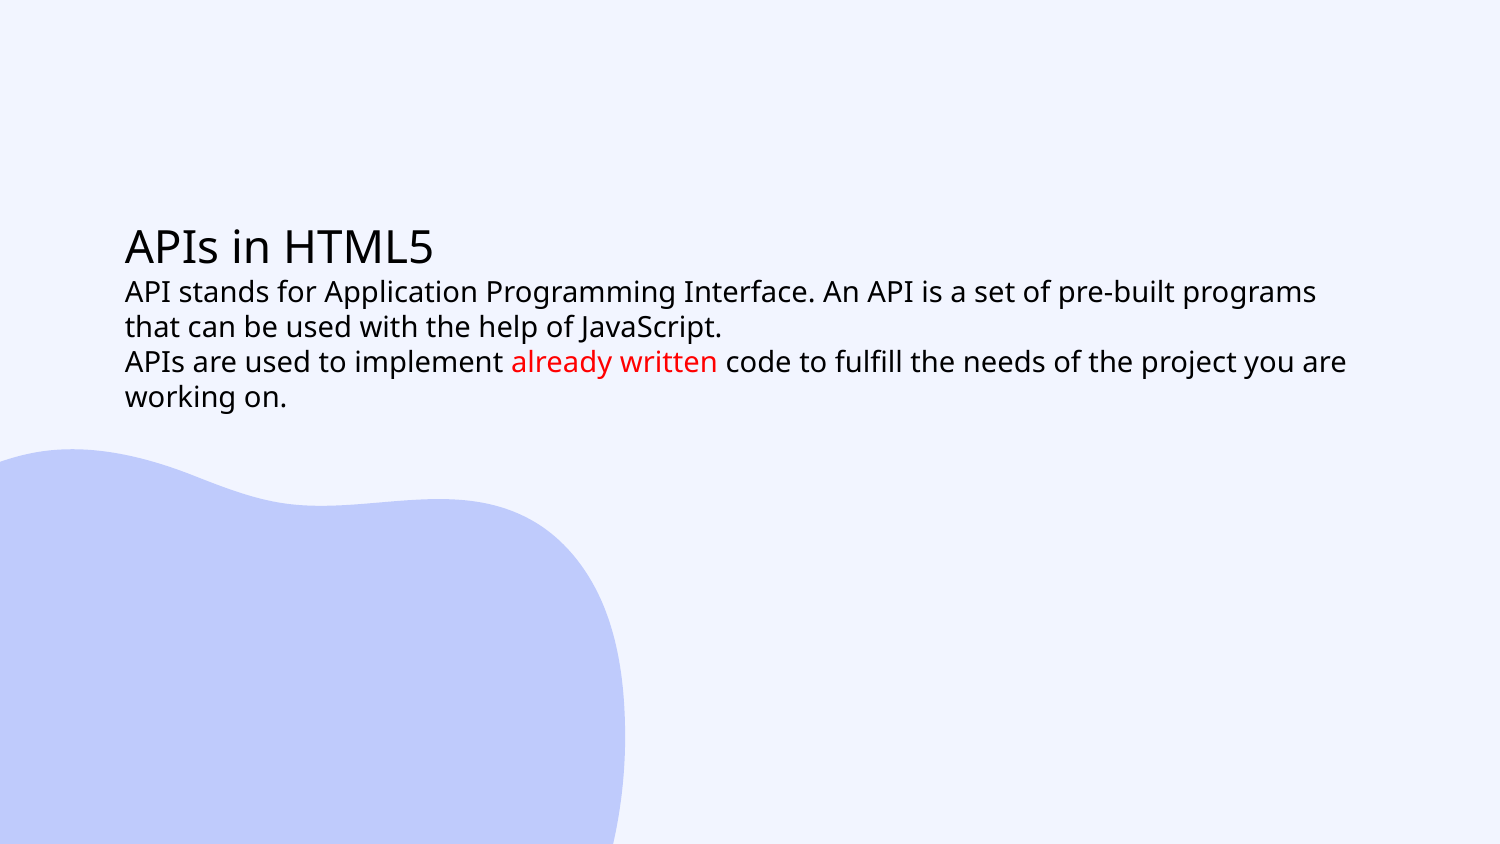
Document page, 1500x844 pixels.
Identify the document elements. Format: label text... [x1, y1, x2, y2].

title APIs in HTML5 API stands for Application Programming Interface. An API is a set of pre-built programs that can be used with the help of JavaScript. APIs are used to implement already written code to fulfill the needs of the project you are working on. [109, 218, 1376, 517]
